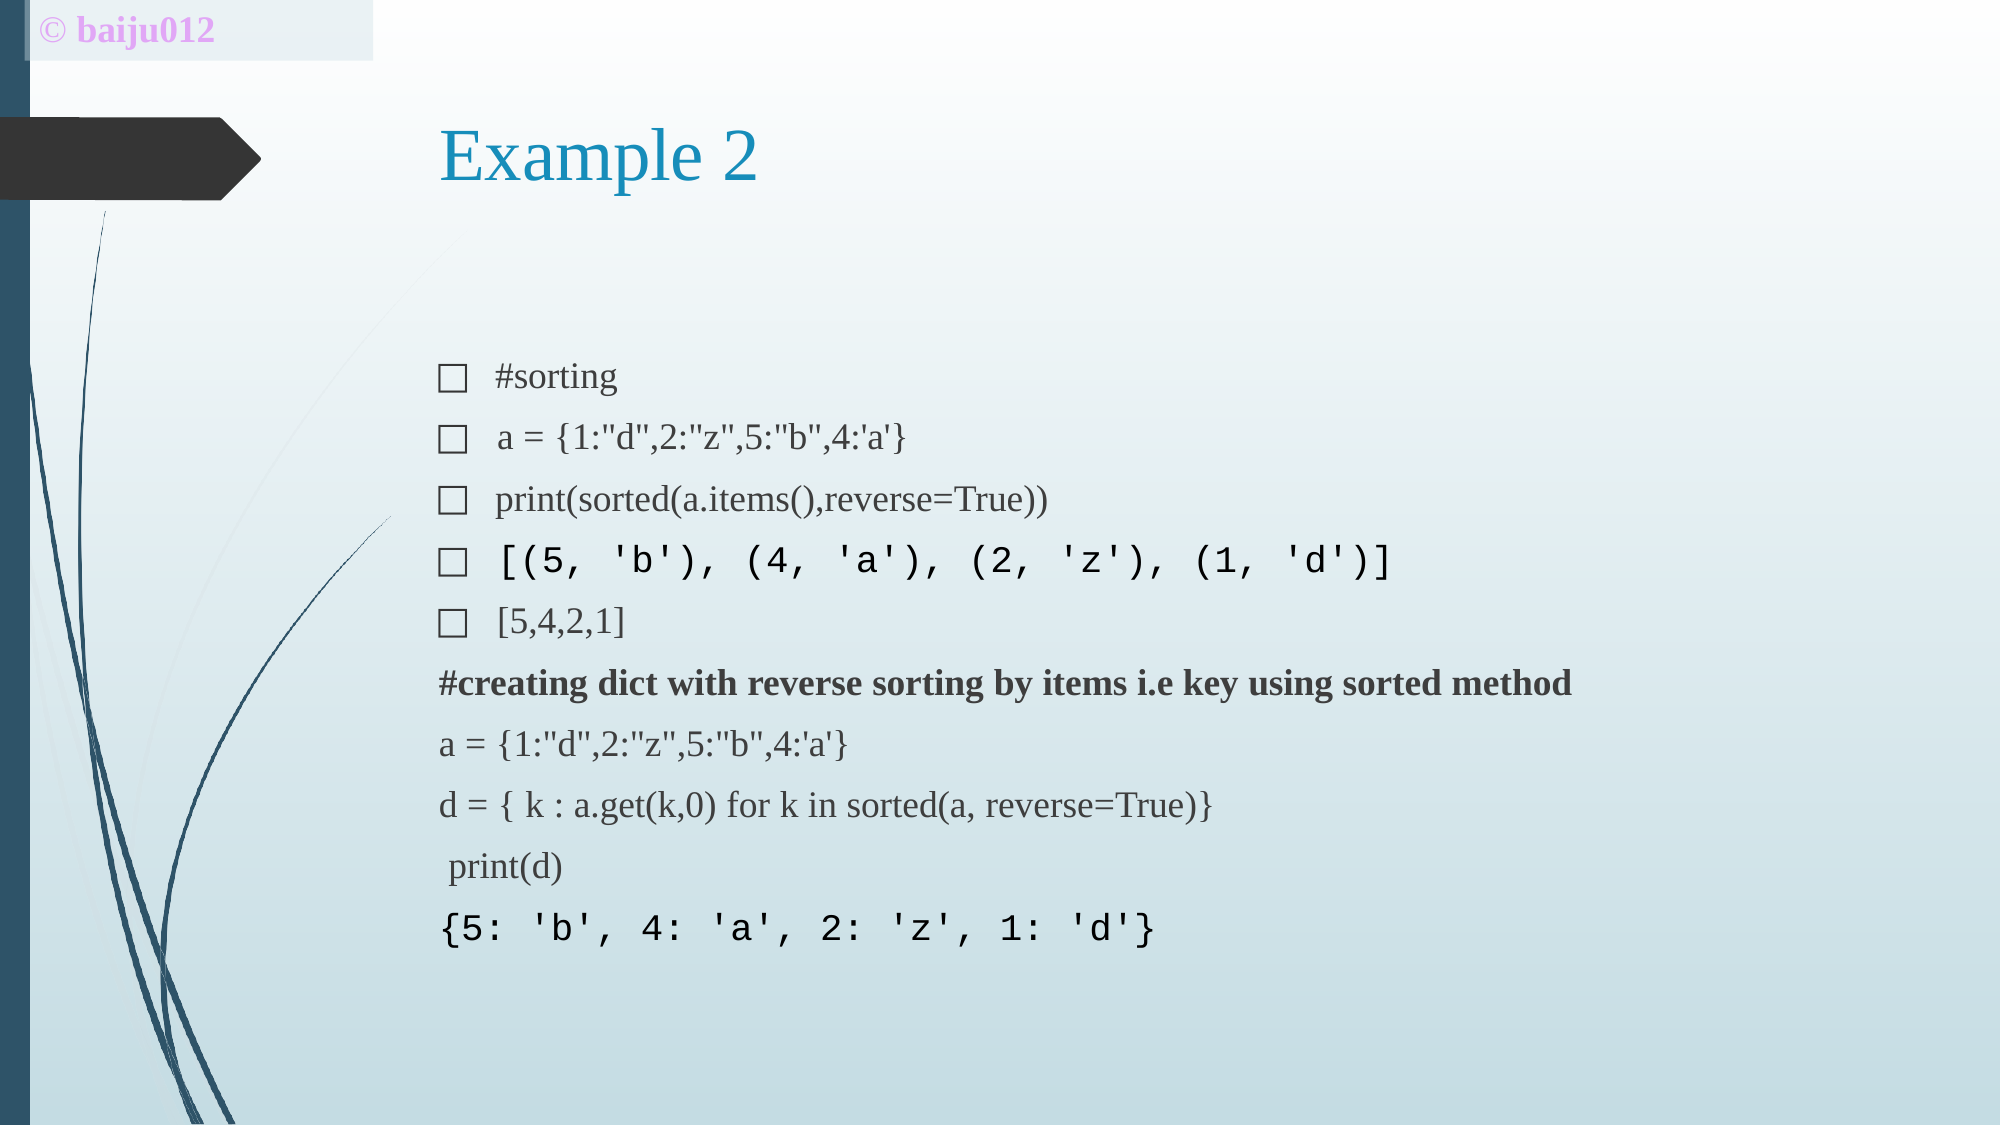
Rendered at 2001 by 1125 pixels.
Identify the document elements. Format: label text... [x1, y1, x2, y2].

text_box Example 2 [437, 103, 764, 196]
text_box #sorting □ a = {1:"d",2:"z",5:"b",4:'a'} print(sorted(a.items(),reverse=True)) □ [(5, 'b'), (4, 'a'), (2, 'z'), (1, 'd')] □ [5,4,2,1] #creating dict with reverse sorting by items i.e key using sorted method a = {1:"d",2:"z",5:"b",4:'a'} d = { k : a.get(k,0) for k in sorted(a, reverse=True)} print(d) {5: 'b', 4: 'a', 2: 'z', 1: 'd'} [432, 332, 1577, 948]
title © baiju012 [36, 2, 309, 193]
picture [30, 61, 36, 117]
picture [30, 0, 2000, 1125]
